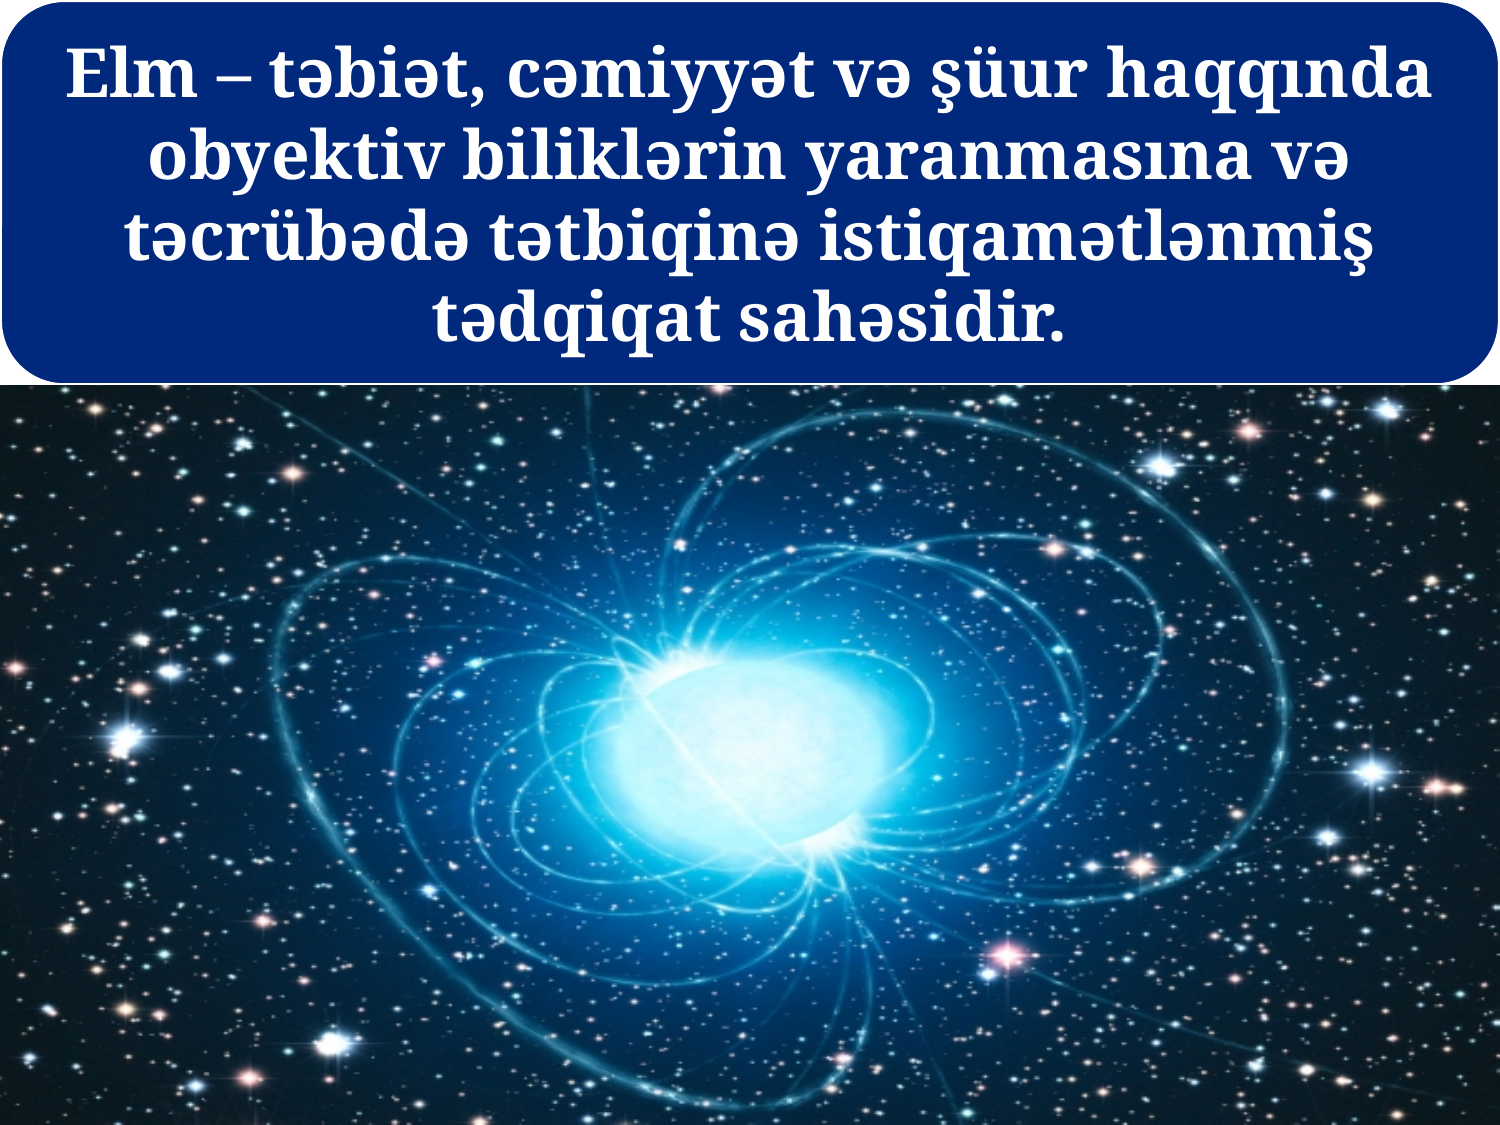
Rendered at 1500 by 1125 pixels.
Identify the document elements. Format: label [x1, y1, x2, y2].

list [0, 0, 1500, 384]
picture [0, 385, 1500, 1125]
